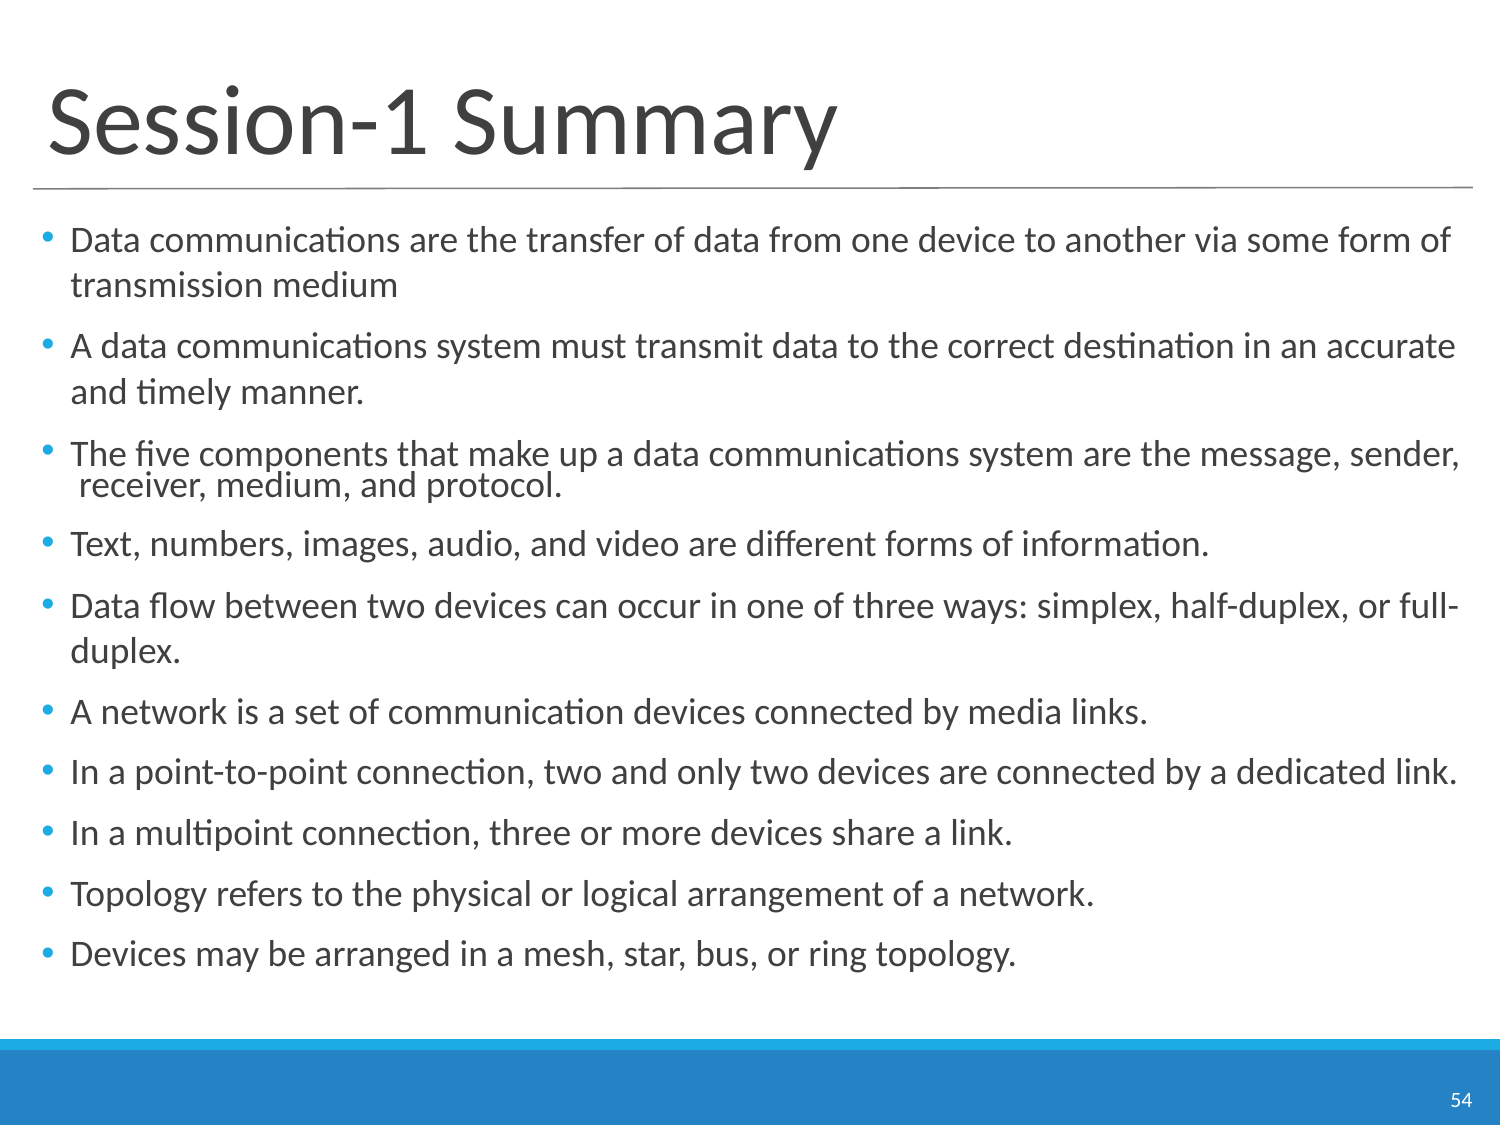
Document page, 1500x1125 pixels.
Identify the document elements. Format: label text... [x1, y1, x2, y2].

text_box Data communications are the transfer of data from one device to another via some form of transmission medium A data communications system must transmit data to the correct destination in an accurate and timely manner. The five components that make up a data communications system are the message, sender, receiver, medium, and protocol. Text, numbers, images, audio, and video are different forms of information. Data flow between two devices can occur in one of three ways: simplex, half-duplex, or full- duplex. A network is a set of communication devices connected by media links. In a point-to-point connection, two and only two devices are connected by a dedicated link. In a multipoint connection, three or more devices share a link. Topology refers to the physical or logical arrangement of a network. Devices may be arranged in a mesh, star, bus, or ring topology. [39, 212, 1469, 975]
slide_number ‹#› [1444, 1083, 1479, 1125]
title Session-1 Summary [45, 52, 1013, 212]
